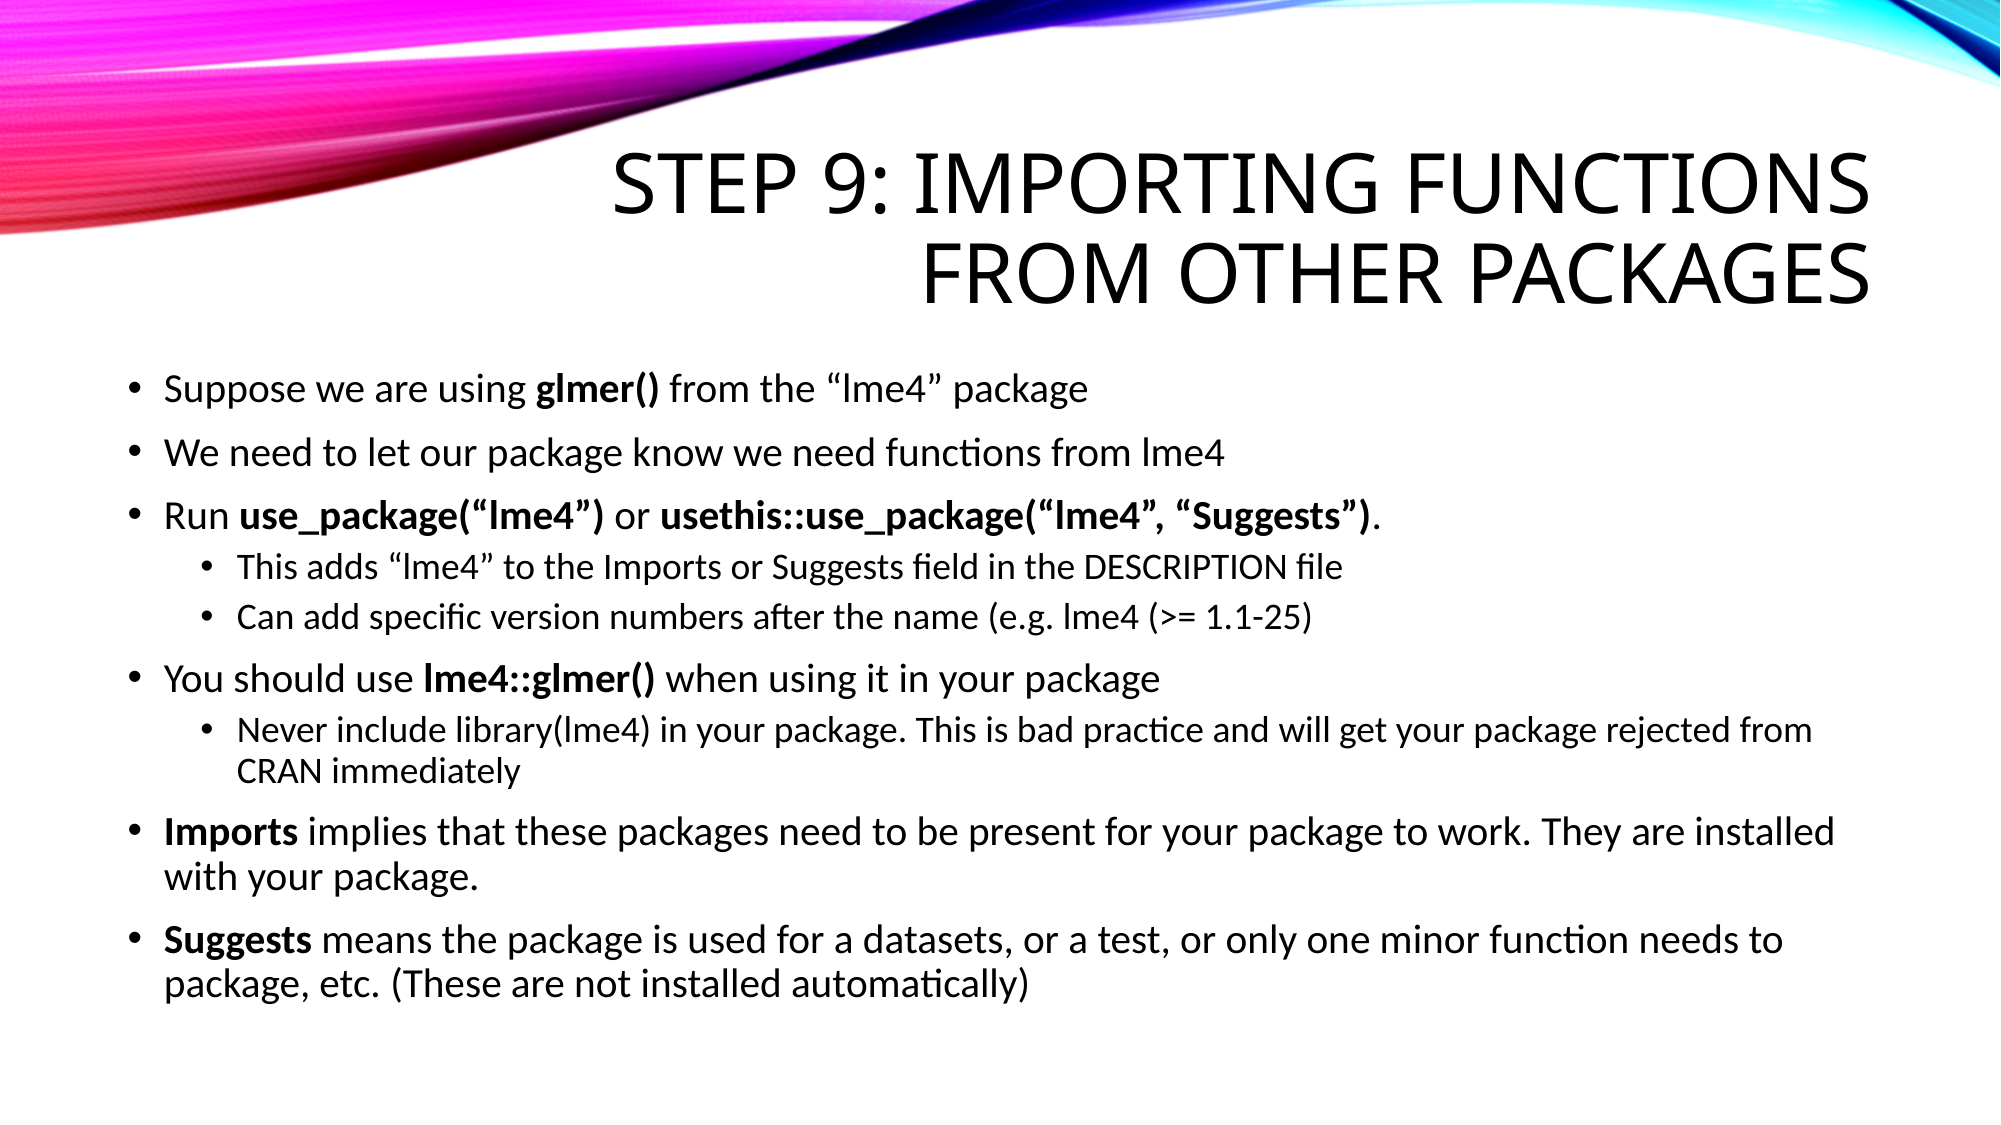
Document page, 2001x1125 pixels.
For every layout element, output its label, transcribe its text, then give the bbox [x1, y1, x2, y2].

picture [1890, 0, 2000, 75]
picture [1910, 0, 2000, 45]
list Suppose we are using glmer() from the “lme4” package We need to let our package know we need functions from lme4 Run use_package(“lme4”) or usethis::use_package(“lme4”, “Suggests”). This adds “lme4” to the Imports or Suggests field in the DESCRIPTION file Can add specific version numbers after the name (e.g. lme4 (>= 1.1-25) You should use lme4::glmer() when using it in your package Never include library(lme4) in your package. This is bad practice and will get your package rejected from CRAN immediately Imports implies that these packages need to be present for your package to work. They are installed with your package. Suggests means the package is used for a datasets, or a test, or only one minor function needs to package, etc. (These are not installed automatically) [112, 360, 1888, 1021]
picture [0, 0, 2000, 237]
title Step 9: Importing functions from other packages [474, 125, 1888, 338]
